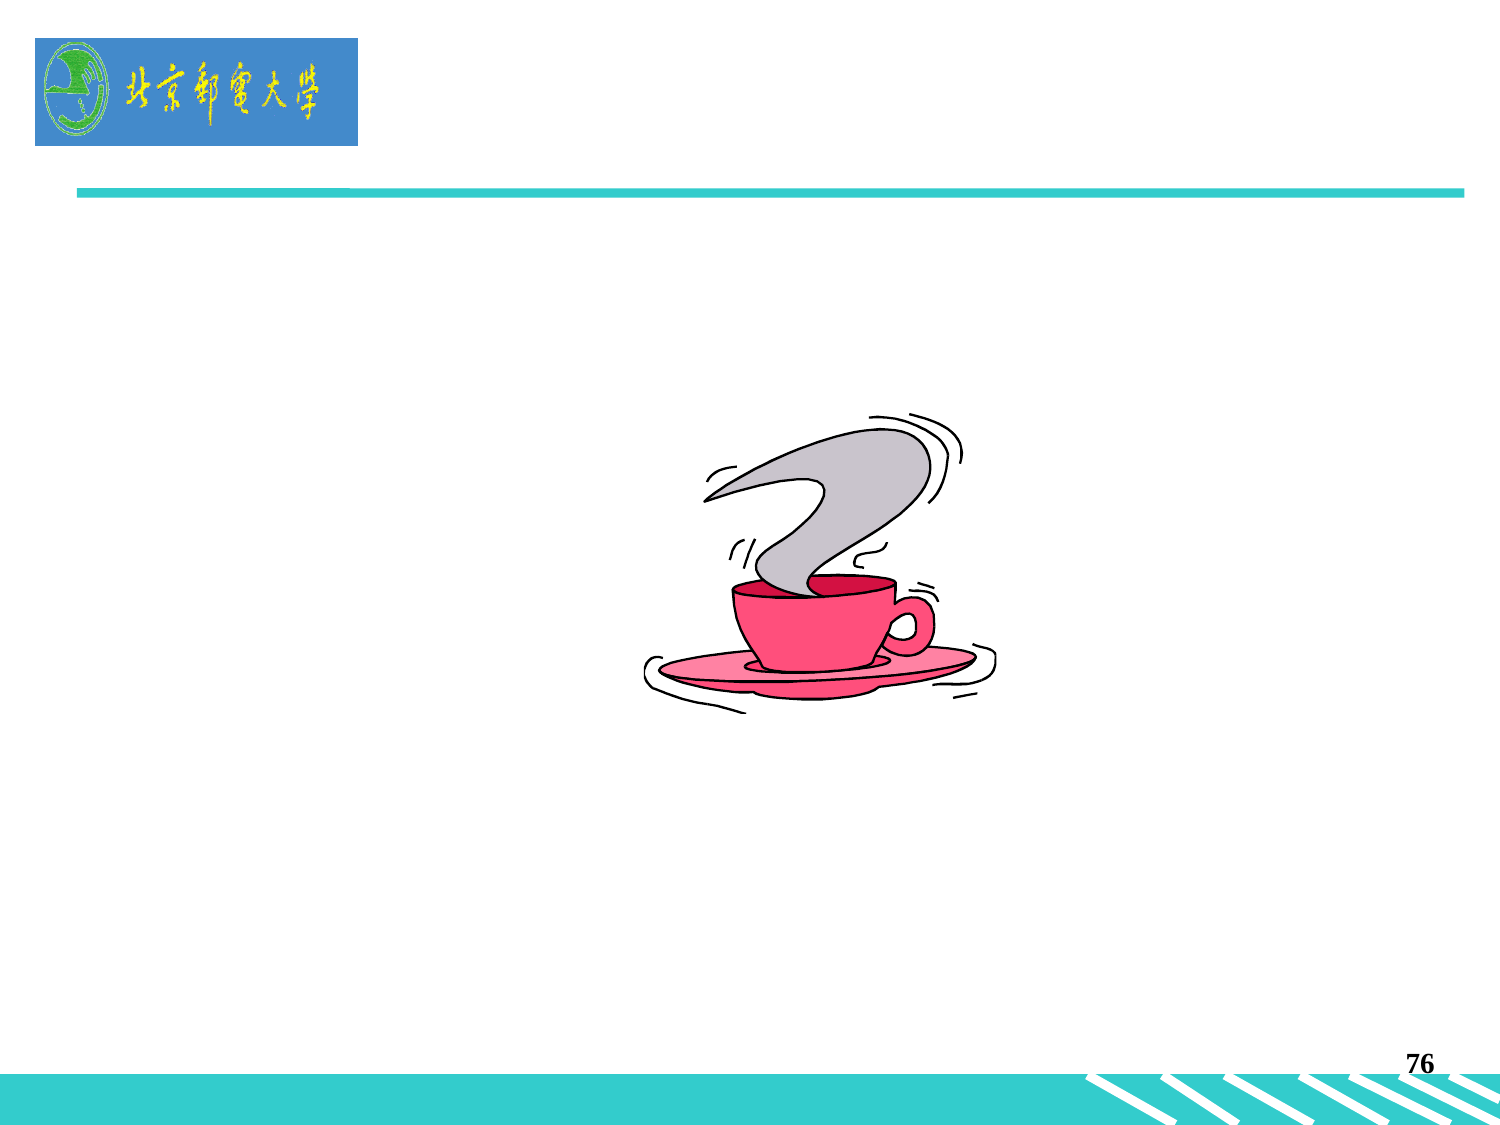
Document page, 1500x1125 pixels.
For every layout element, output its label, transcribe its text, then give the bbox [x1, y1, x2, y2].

text_box 76 [1137, 1037, 1450, 1113]
picture [34, 37, 358, 146]
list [643, 385, 997, 715]
